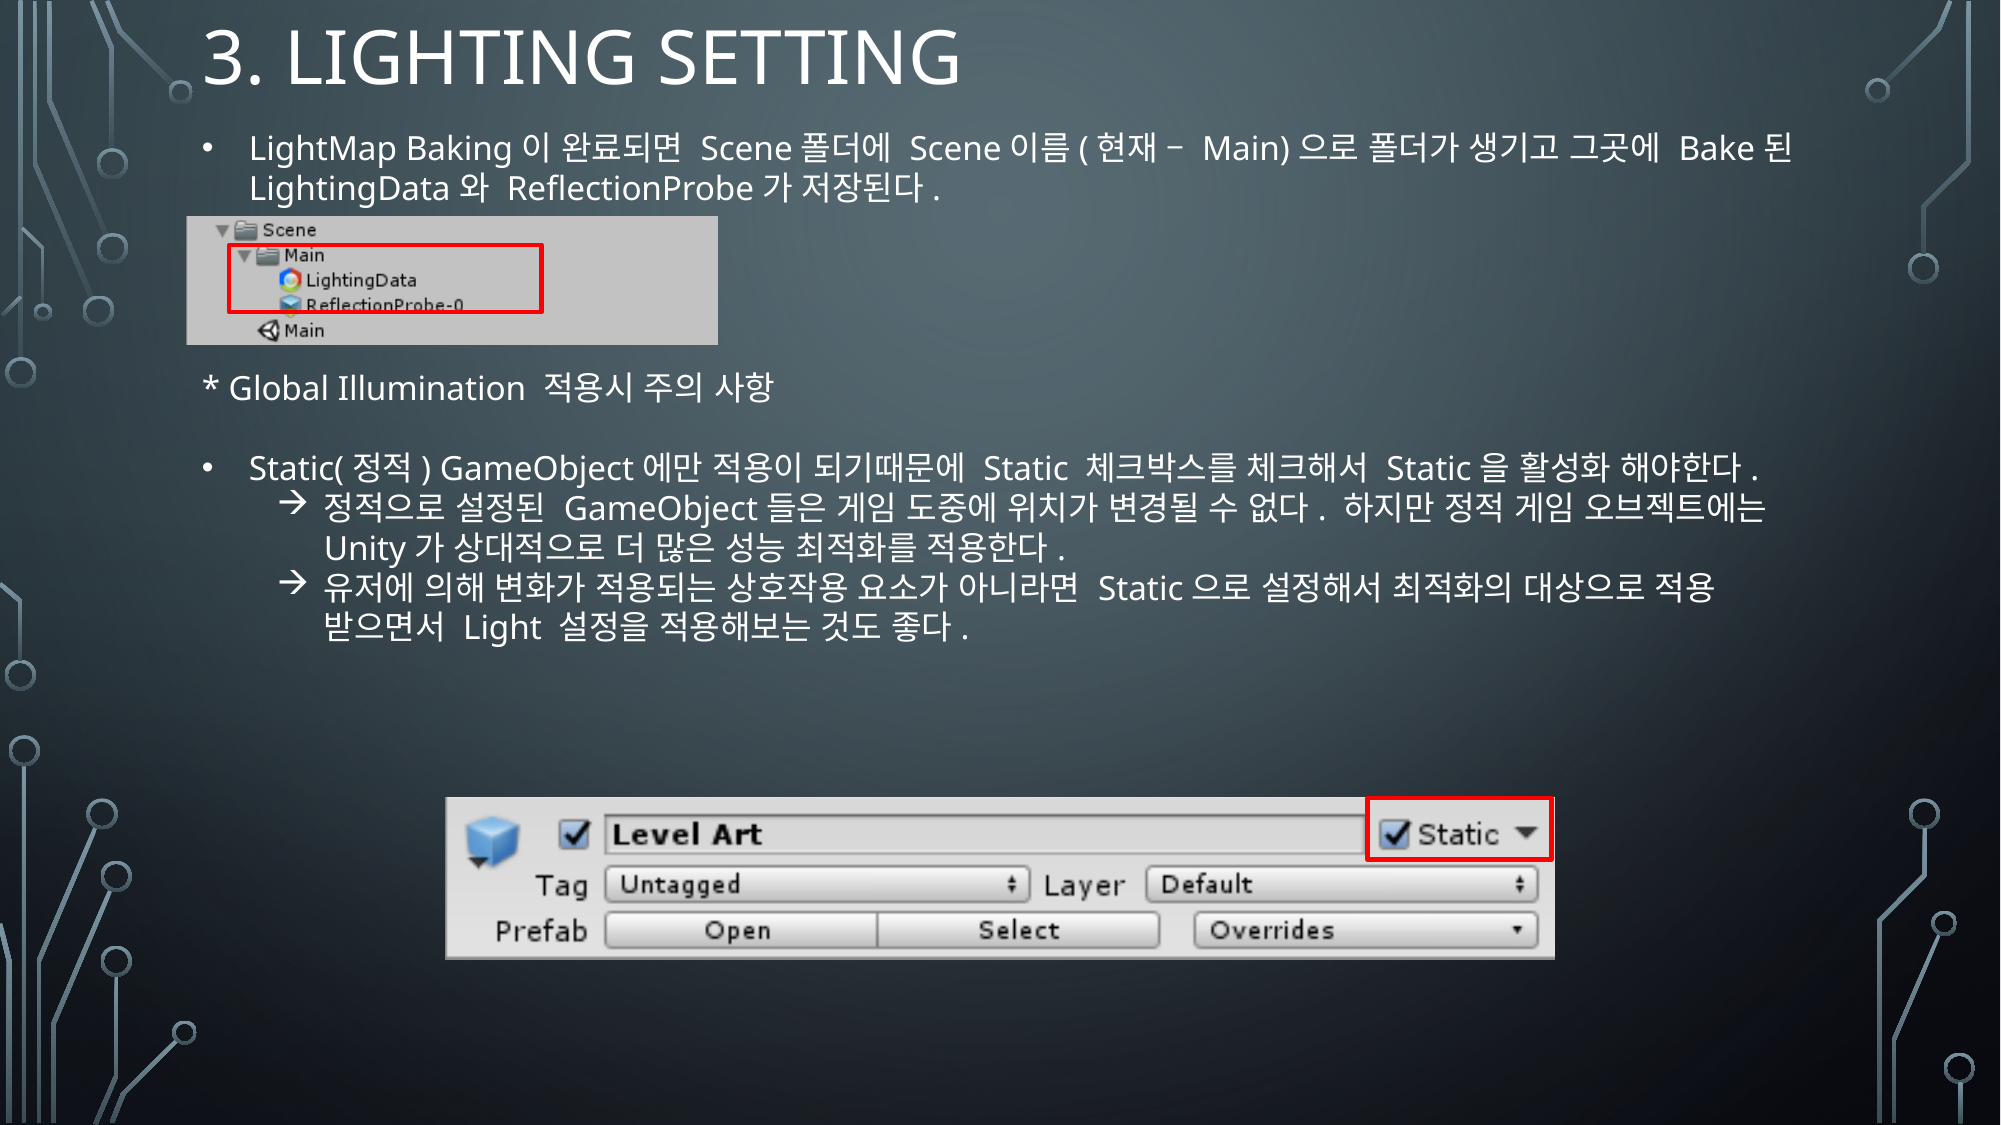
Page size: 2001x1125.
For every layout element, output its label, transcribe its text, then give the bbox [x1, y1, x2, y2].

title 3. Lighting setting [187, 0, 1813, 121]
picture [444, 796, 1555, 960]
picture [186, 215, 719, 345]
text_box LightMap Baking이 완료되면 Scene폴더에 Scene이름(현재 – Main)으로 폴더가 생기고 그곳에 Bake된 LightingData와 ReflectionProbe가 저장된다. * Global Illumination 적용시 주의 사항 Static(정적) GameObject에만 적용이 되기때문에 Static 체크박스를 체크해서 Static을 활성화 해야한다. 정적으로 설정된 GameObject들은 게임 도중에 위치가 변경될 수 없다. 하지만 정적 게임 오브젝트에는 Unity가 상대적으로 더 많은 성능 최적화를 적용한다. 유저에 의해 변화가 적용되는 상호작용 요소가 아니라면 Static으로 설정해서 최적화의 대상으로 적용 받으면서 Light 설정을 적용해보는 것도 좋다. [187, 120, 1812, 654]
